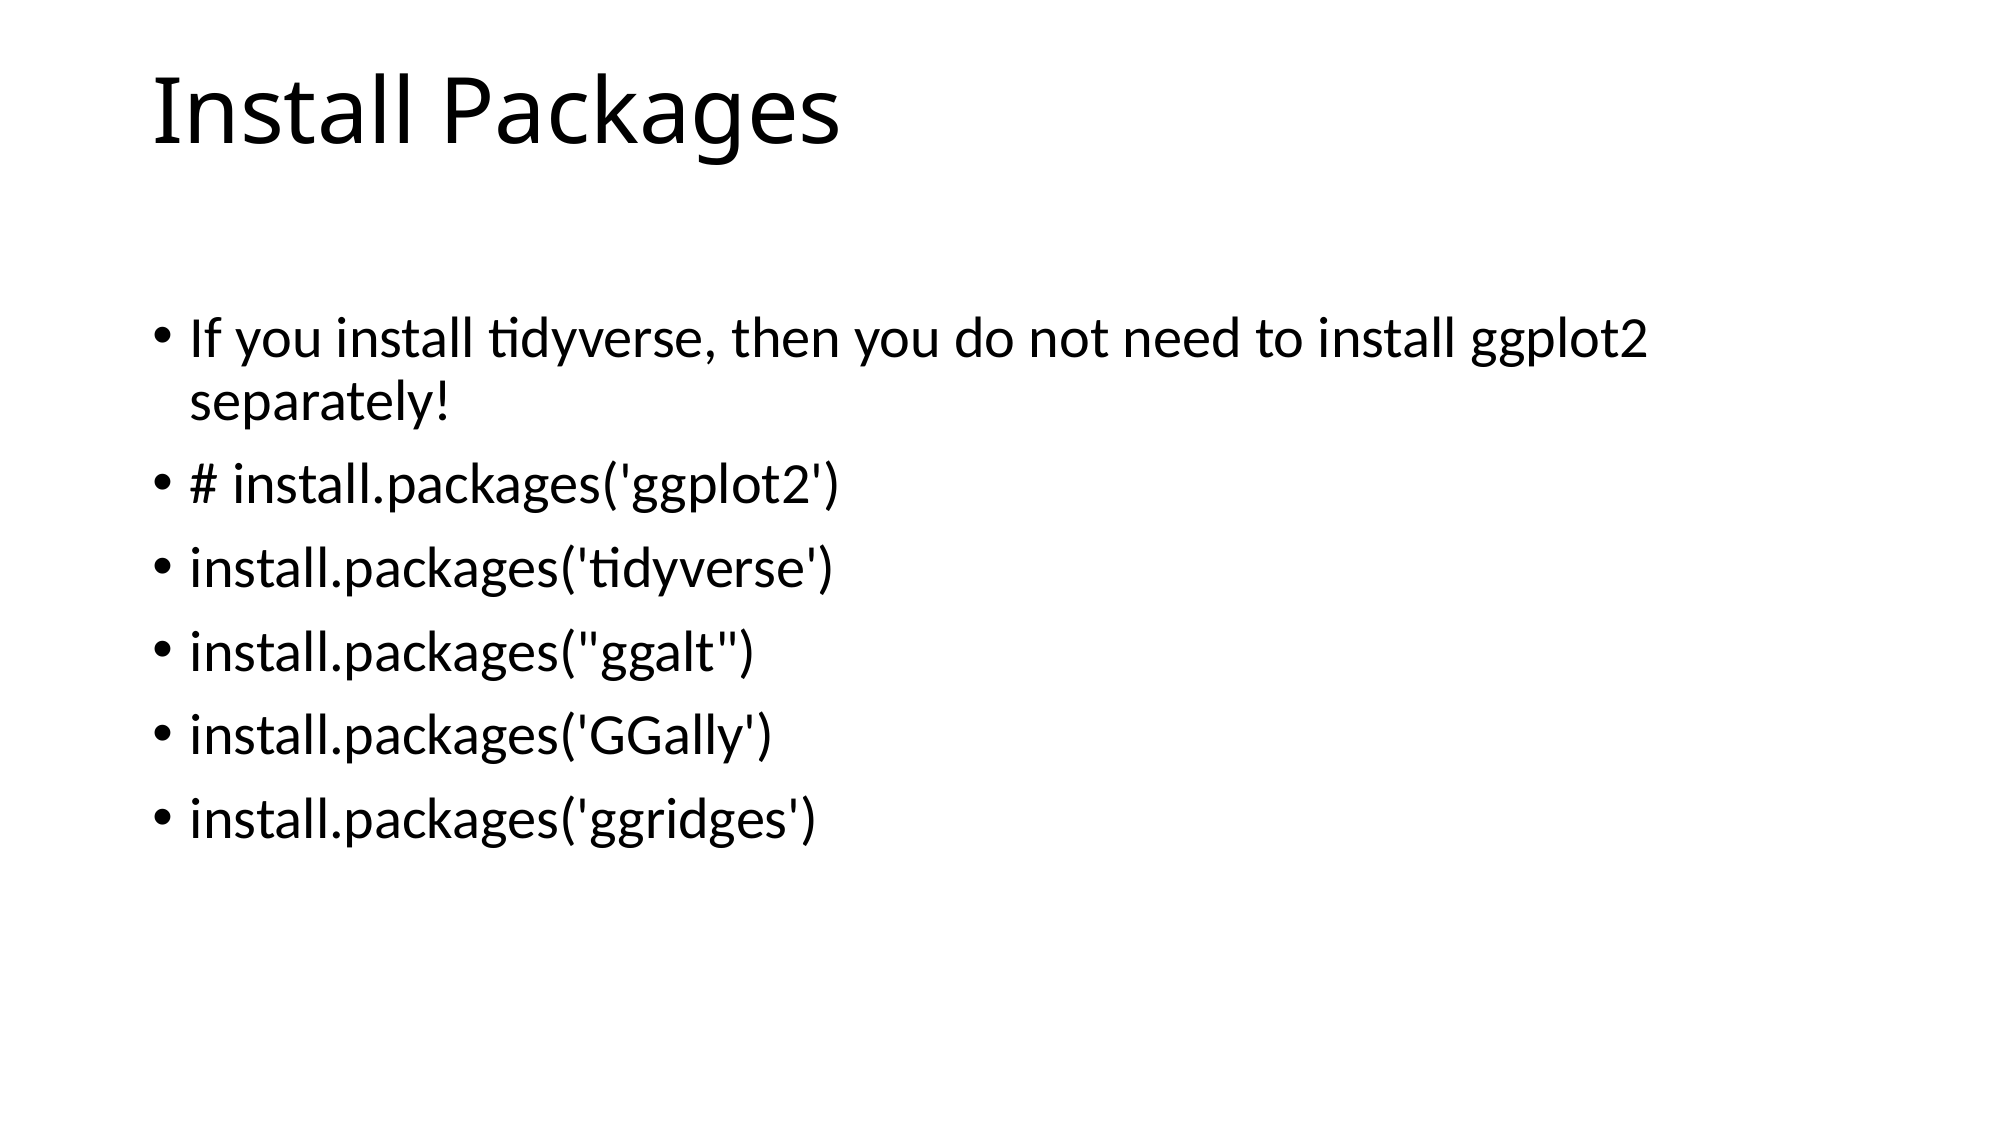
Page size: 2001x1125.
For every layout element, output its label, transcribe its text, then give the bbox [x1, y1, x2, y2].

list If you install tidyverse, then you do not need to install ggplot2 separately! # install.packages('ggplot2') install.packages('tidyverse') install.packages("ggalt") install.packages('GGally') install.packages('ggridges') [137, 299, 1863, 1014]
title Install Packages [137, 59, 1863, 278]
